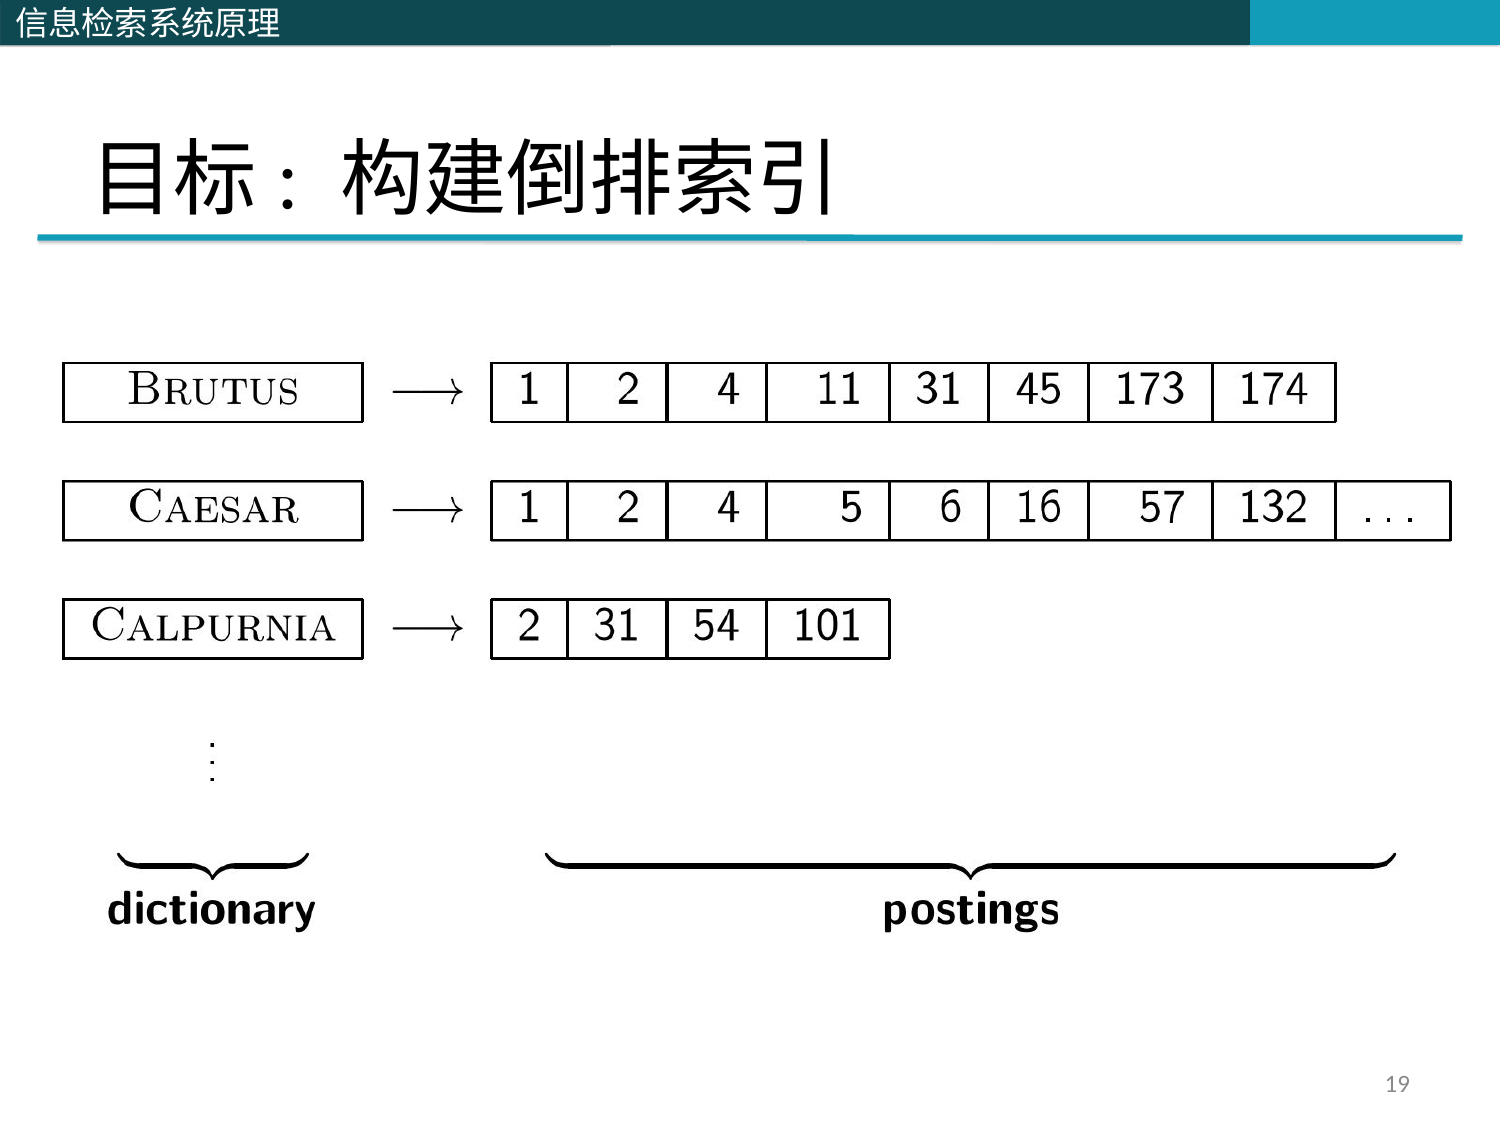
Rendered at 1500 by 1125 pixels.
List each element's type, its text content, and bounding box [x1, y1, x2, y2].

title 目标: 构建倒排索引 [75, 45, 1425, 233]
picture [52, 349, 1459, 941]
slide_number 19 [1074, 1062, 1425, 1103]
